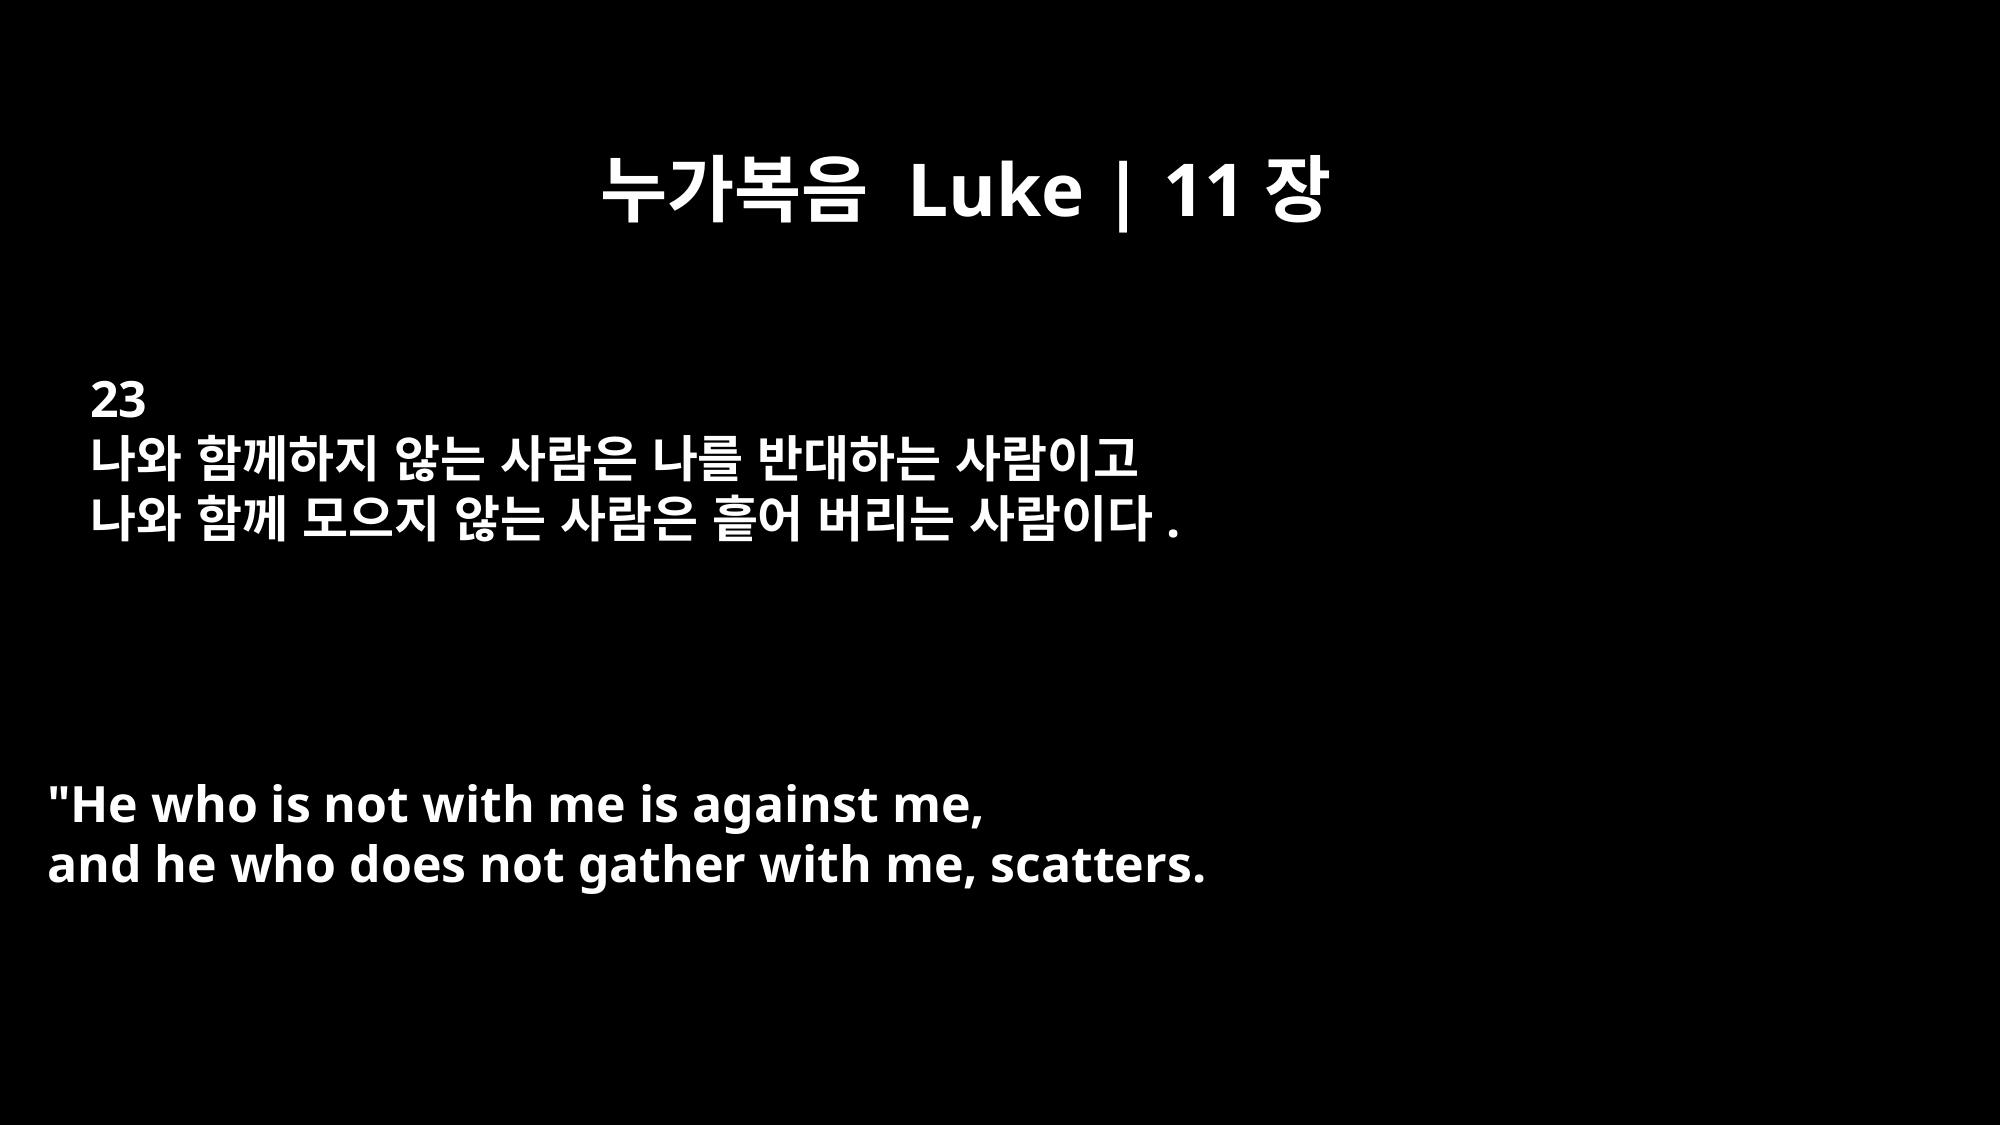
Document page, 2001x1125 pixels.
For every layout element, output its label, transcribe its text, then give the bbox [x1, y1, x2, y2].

text_box 23 나와 함께하지 않는 사람은 나를 반대하는 사람이고 나와 함께 모으지 않는 사람은 흩어 버리는 사람이다. [75, 359, 1196, 555]
text_box "He who is not with me is against me, and he who does not gather with me, scatters. [32, 764, 1222, 900]
text_box 누가복음 Luke | 11장 [585, 136, 1347, 239]
